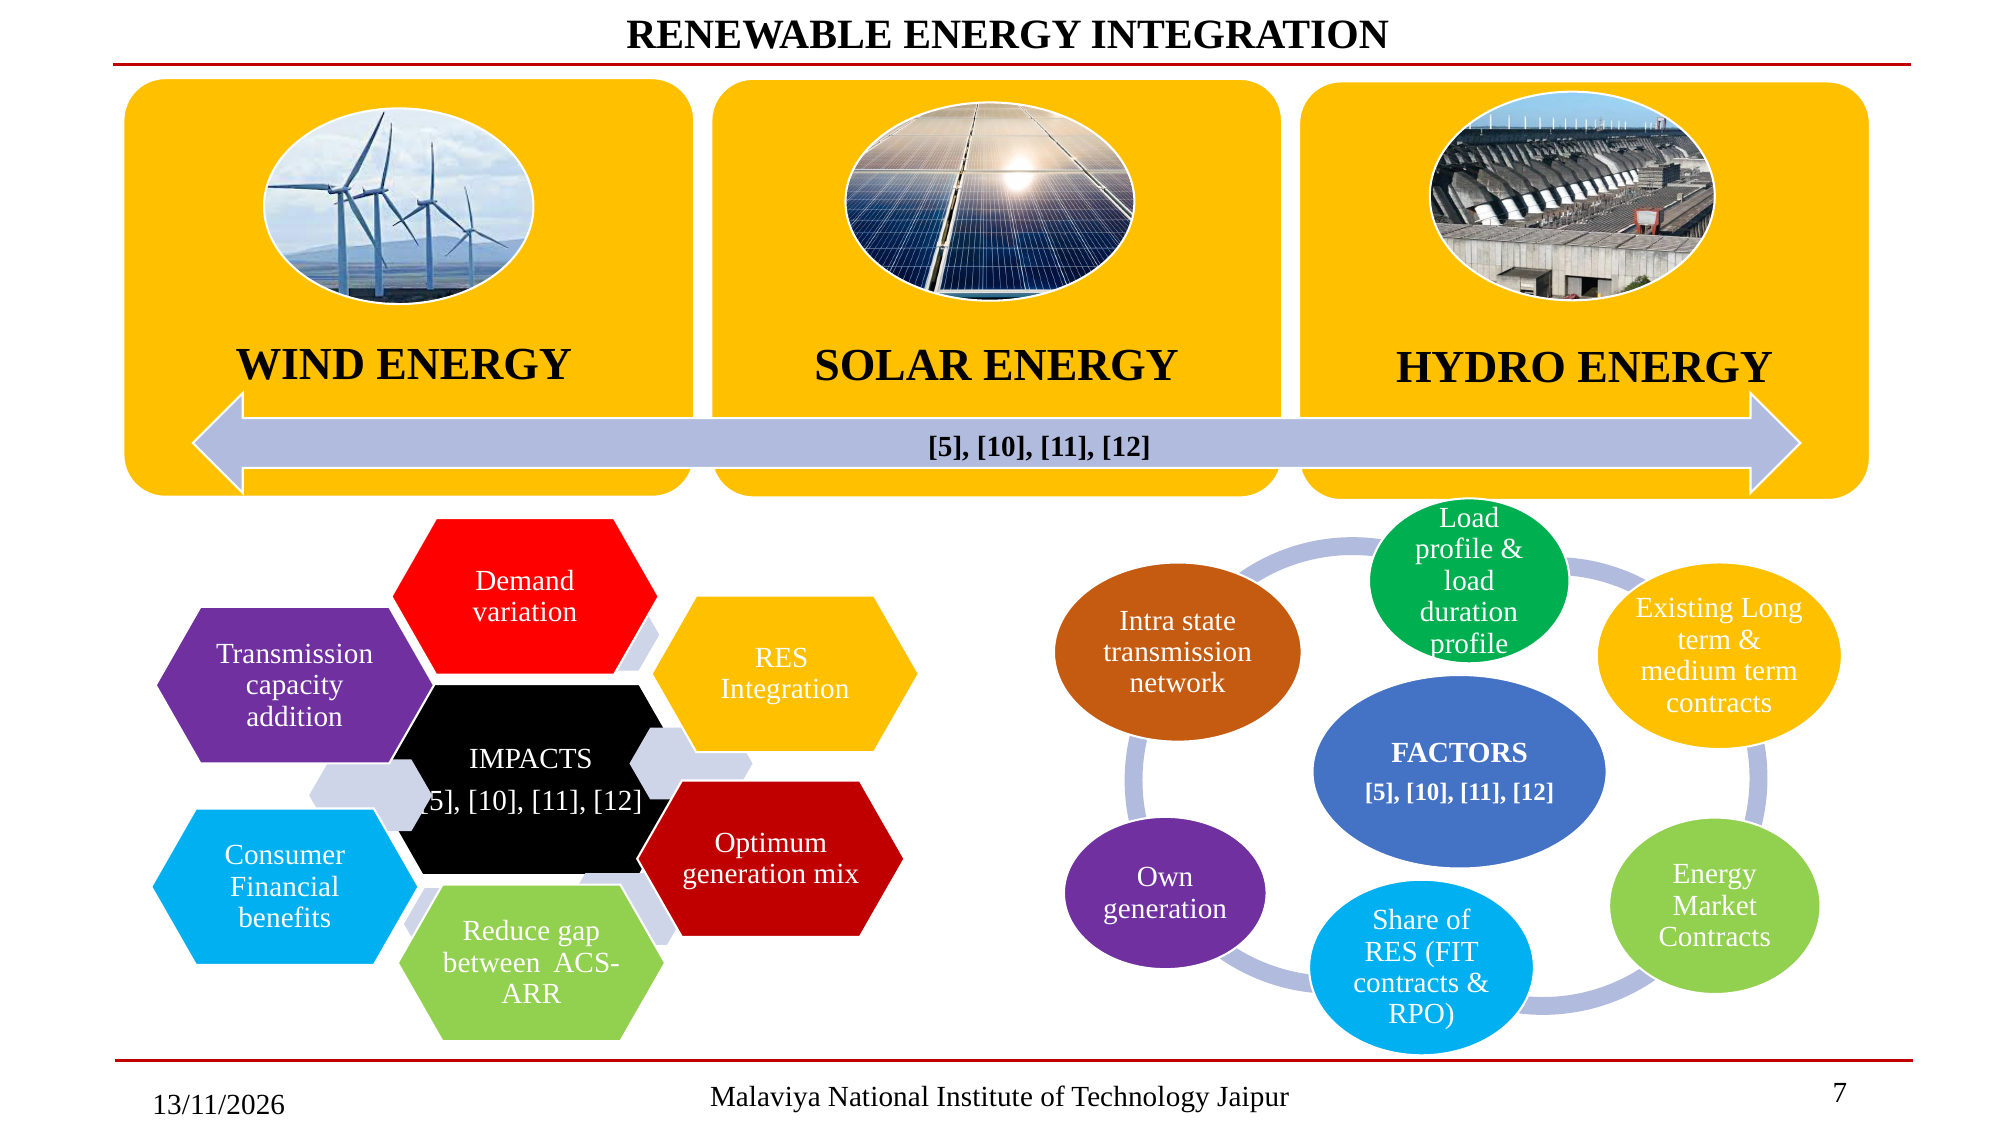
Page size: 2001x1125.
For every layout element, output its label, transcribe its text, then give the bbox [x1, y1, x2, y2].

text_box RENEWABLE ENERGY INTEGRATION [155, 66, 1871, 76]
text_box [1109, 521, 2000, 1033]
text_box 7 [1412, 1062, 1863, 1121]
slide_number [137, 1073, 588, 1125]
footer Malaviya National Institute of Technology Jaipur [662, 1064, 1338, 1125]
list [0, 521, 1109, 1039]
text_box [123, 76, 1871, 496]
text_box RENEWABLE ENERGY INTEGRATION [155, 0, 1871, 63]
